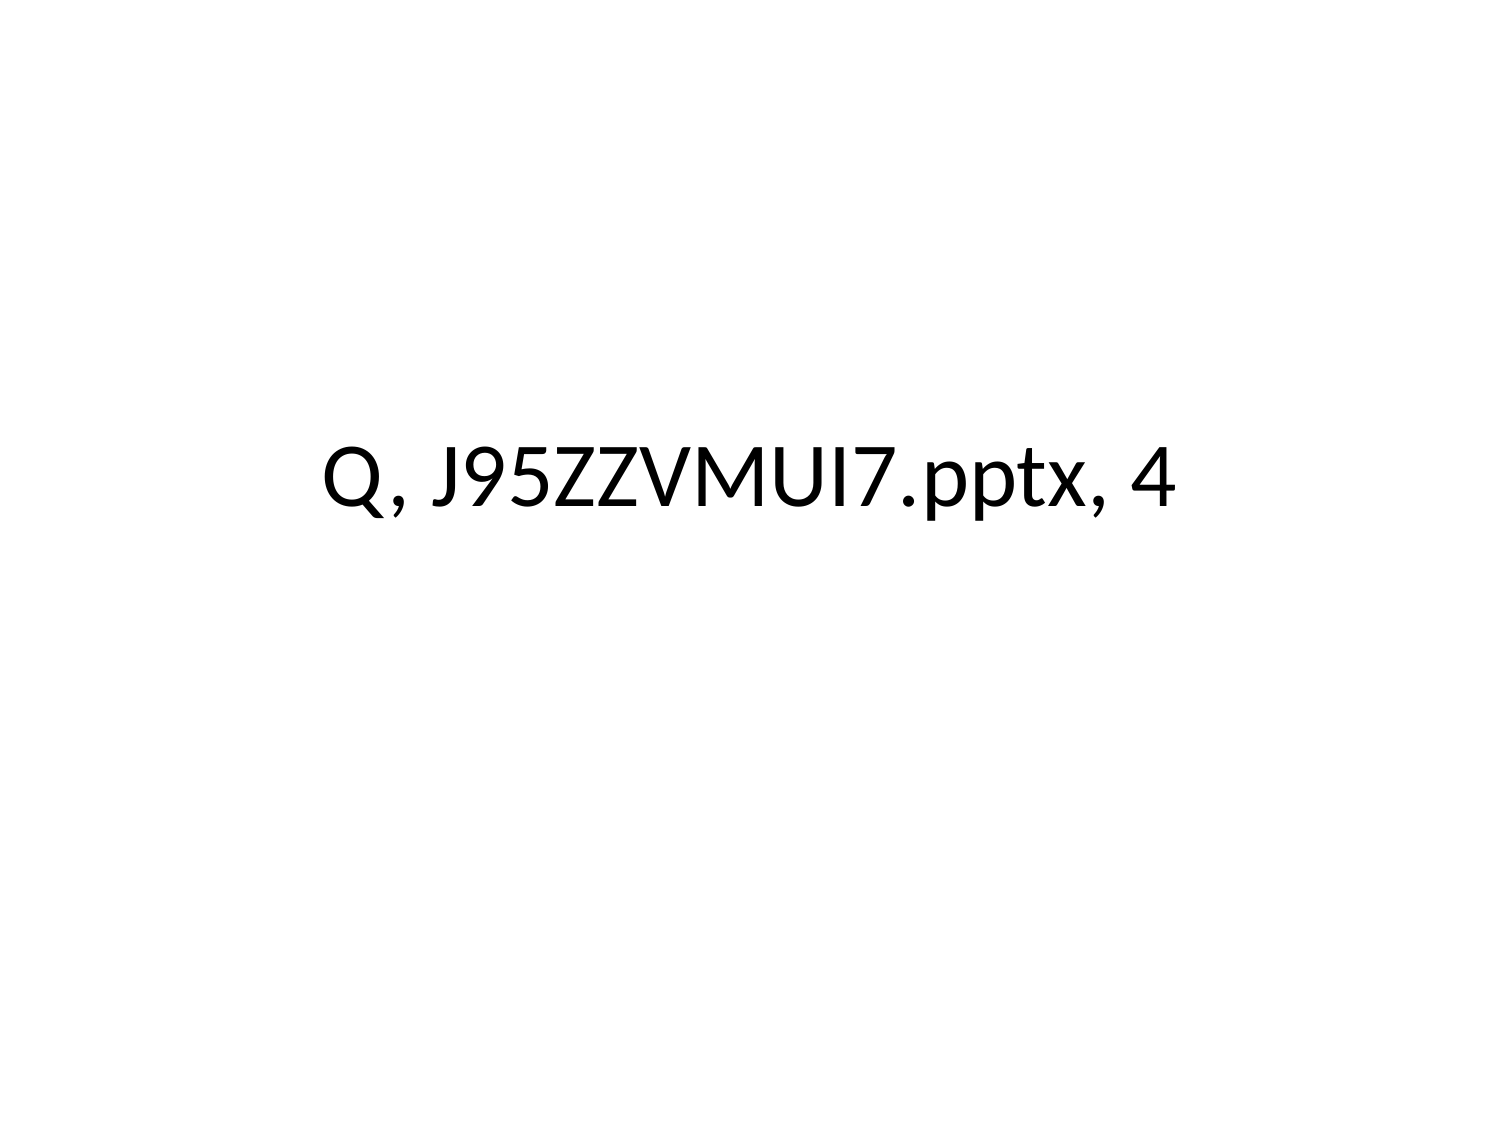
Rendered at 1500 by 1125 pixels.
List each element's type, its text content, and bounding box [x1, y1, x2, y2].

title Q, J95ZZVMUI7.pptx, 4 [112, 349, 1388, 591]
